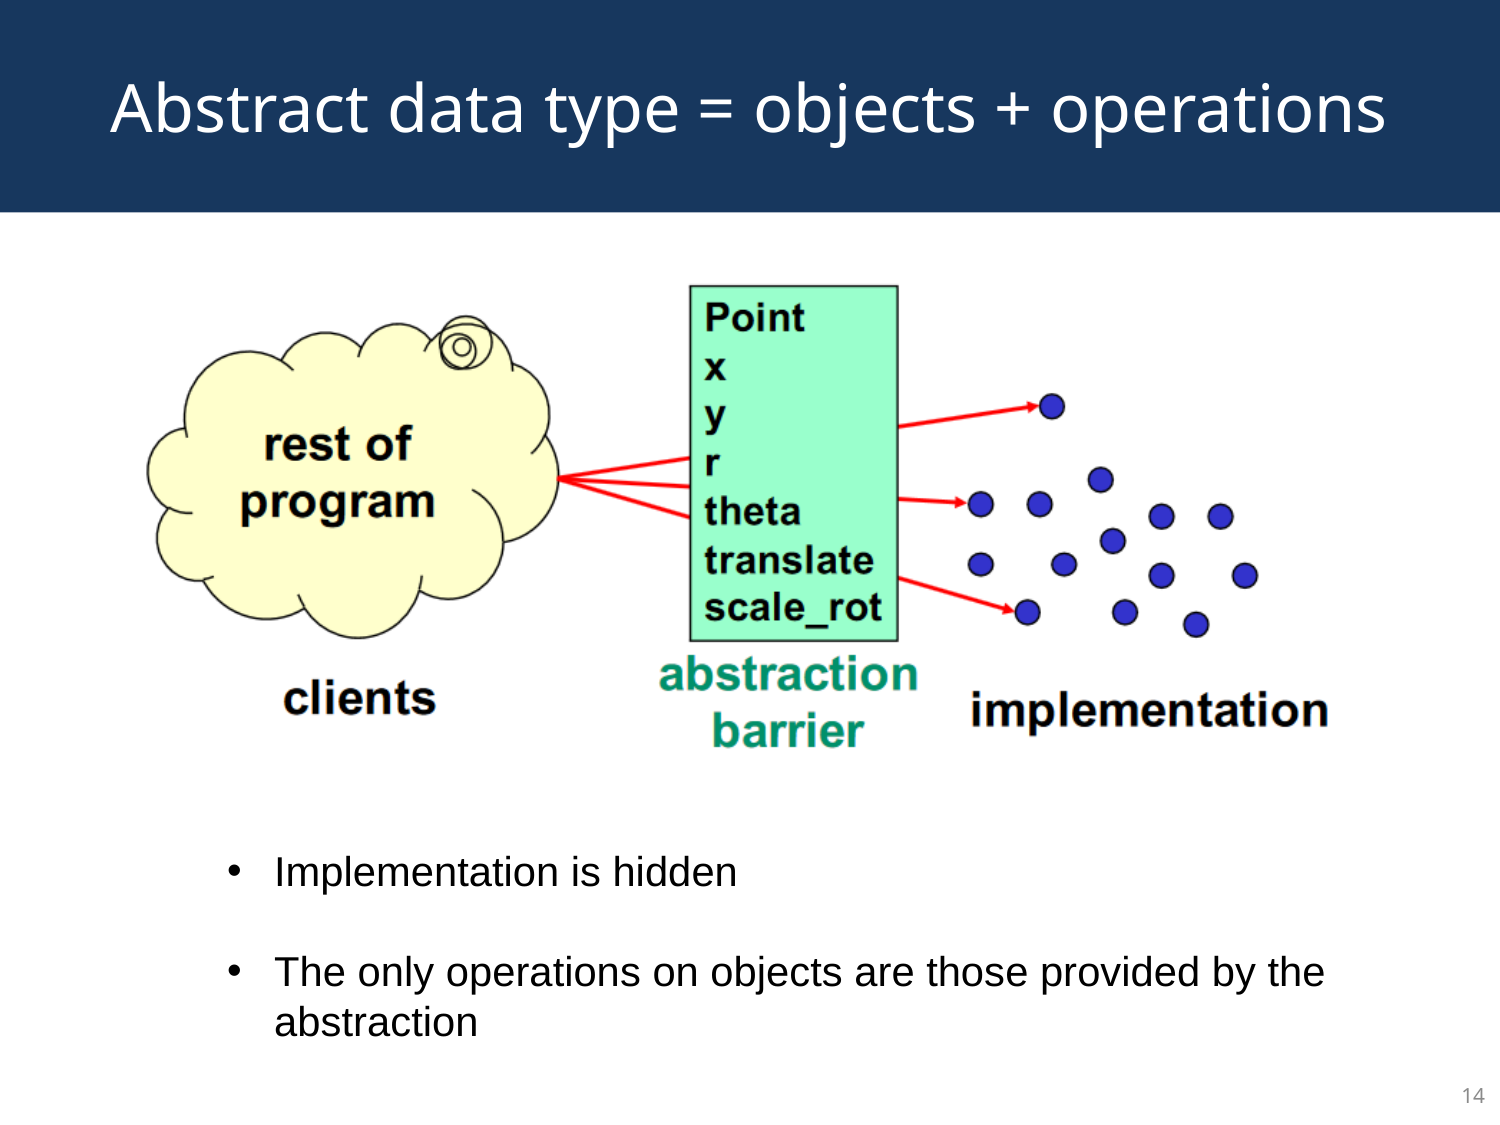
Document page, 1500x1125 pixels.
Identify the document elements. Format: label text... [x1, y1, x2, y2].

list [74, 274, 1426, 776]
text_box Implementation is hidden The only operations on objects are those provided by the abstraction [212, 837, 1400, 1053]
title Abstract data type = objects + operations [0, 0, 1500, 213]
slide_number 14 [1149, 1067, 1500, 1125]
